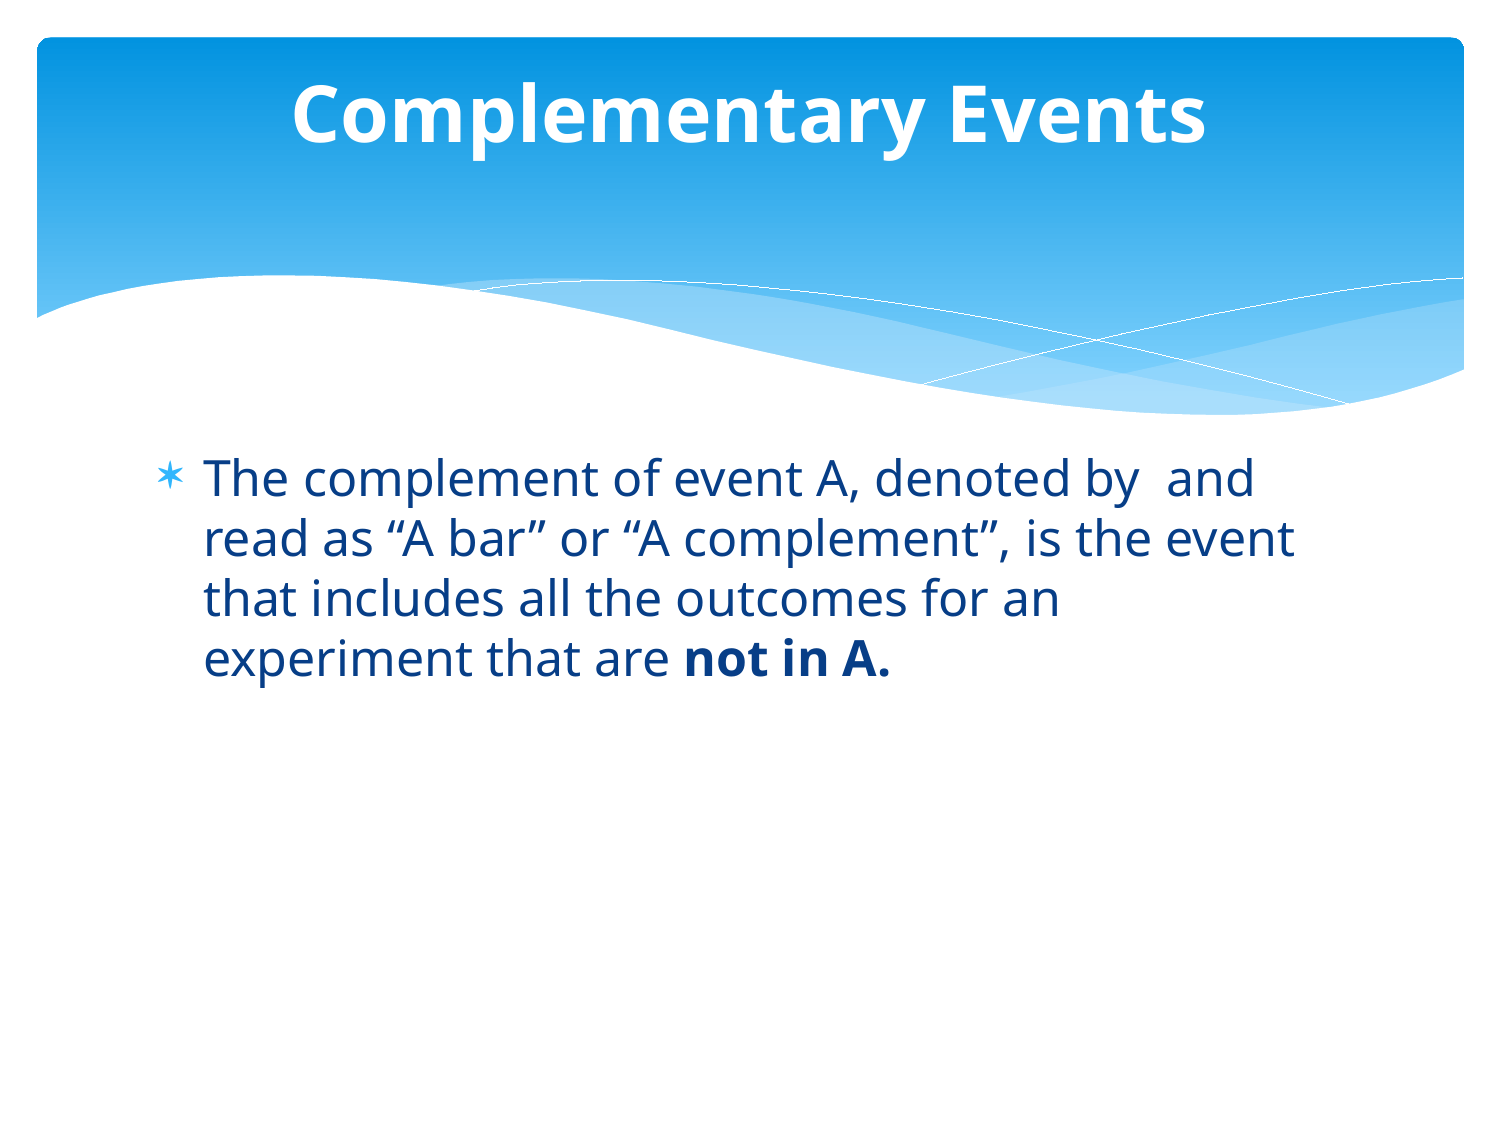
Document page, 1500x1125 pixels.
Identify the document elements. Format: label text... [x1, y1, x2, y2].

title Complementary Events [75, 55, 1425, 261]
